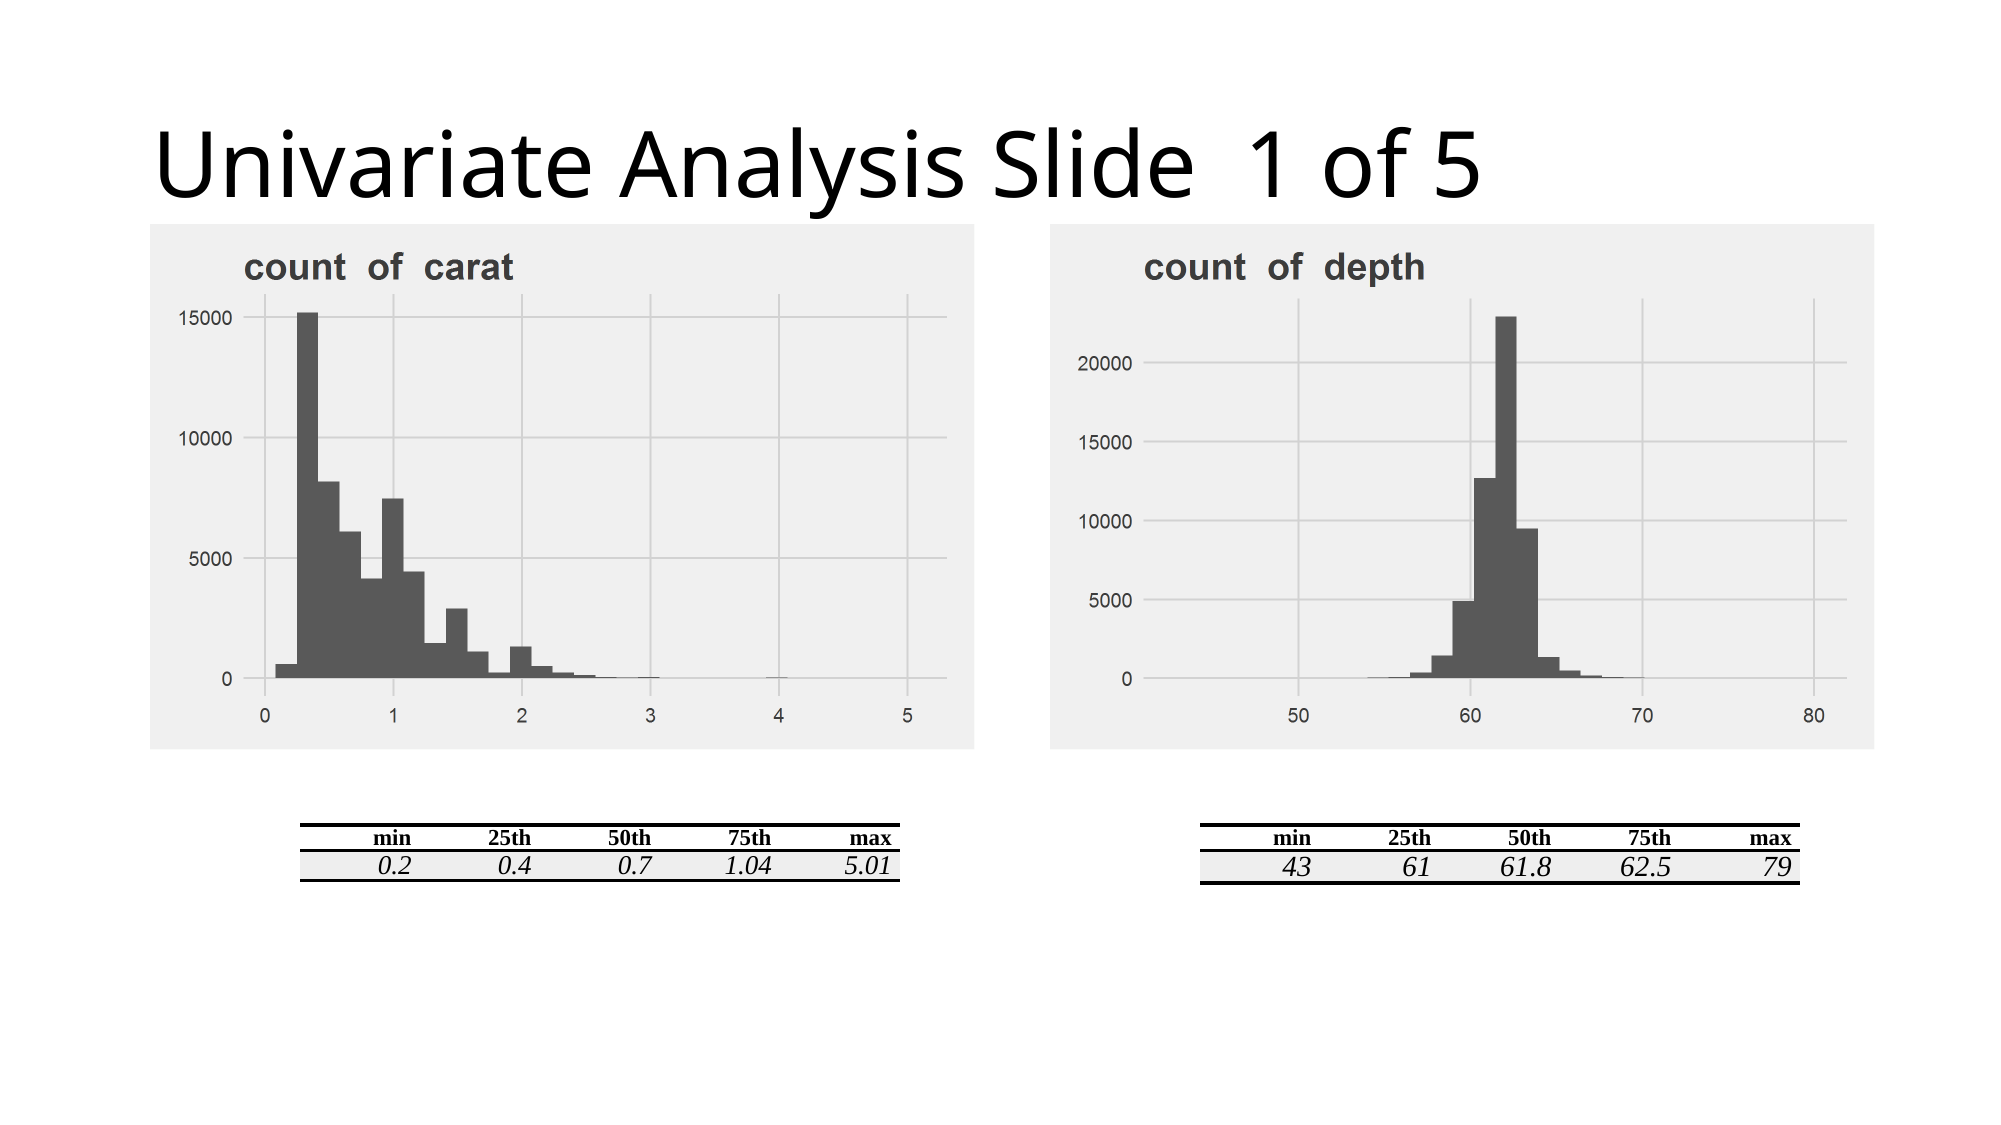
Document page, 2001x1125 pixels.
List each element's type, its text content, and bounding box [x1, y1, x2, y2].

table_cell 0.7 [540, 852, 660, 879]
table_cell 61.8 [1440, 852, 1560, 881]
table_cell 61 [1320, 852, 1440, 881]
table_header min [300, 827, 420, 849]
table_header 75th [1560, 827, 1680, 849]
table_header max [1680, 827, 1800, 849]
table_cell 79 [1680, 852, 1800, 881]
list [1049, 224, 1875, 750]
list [149, 224, 975, 750]
table_header max [780, 827, 900, 849]
table_cell 43 [1200, 852, 1320, 881]
title Univariate Analysis Slide 1 of 5 [137, 59, 1863, 277]
table_header 75th [660, 827, 780, 849]
table_header 25th [1320, 827, 1440, 849]
table_cell 0.4 [420, 852, 540, 879]
table_header 50th [1440, 827, 1560, 849]
table_header 50th [540, 827, 660, 849]
table_cell 1.04 [660, 852, 780, 879]
table_header 25th [420, 827, 540, 849]
table_cell 0.2 [300, 852, 420, 879]
table_header min [1200, 827, 1320, 849]
table_cell 62.5 [1560, 852, 1680, 881]
table_cell 5.01 [780, 852, 900, 879]
